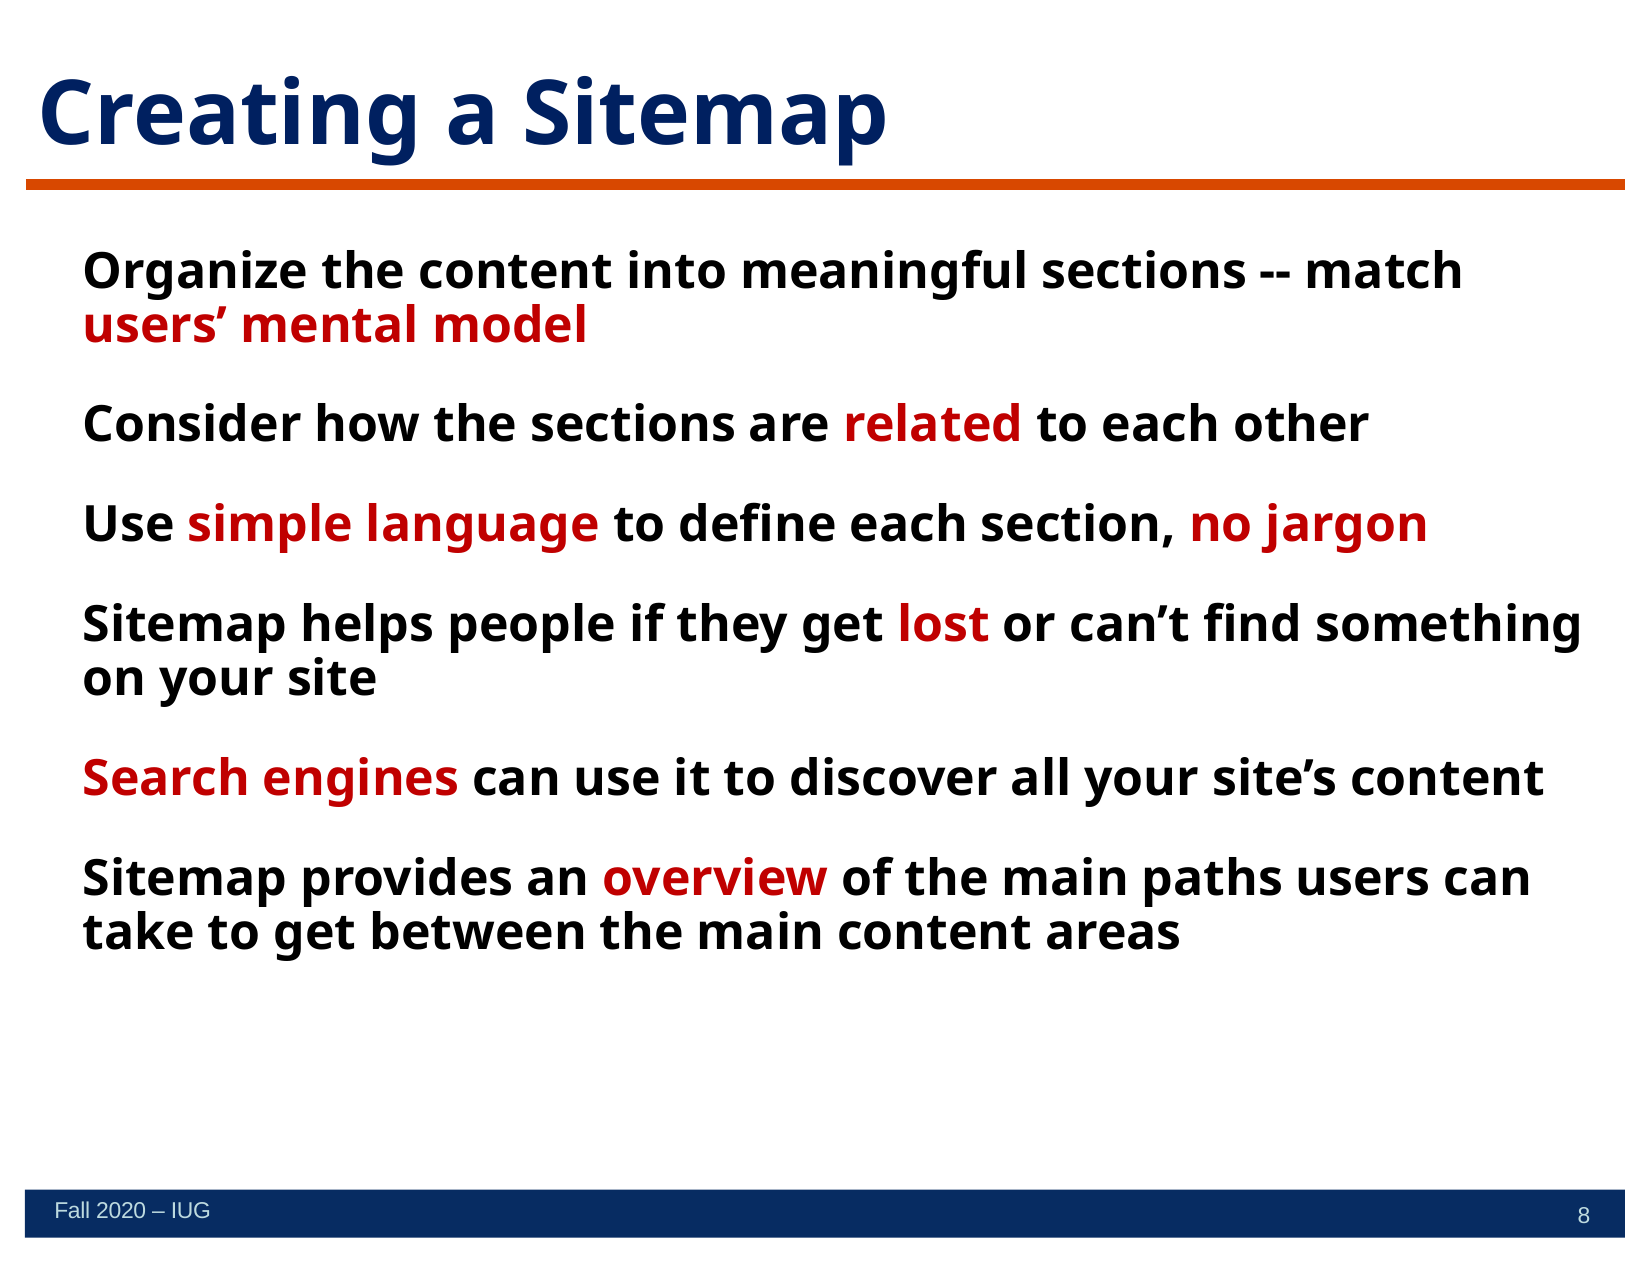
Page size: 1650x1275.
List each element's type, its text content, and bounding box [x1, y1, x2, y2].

list Organize the content into meaningful sections -- match users’ mental model Consider how the sections are related to each other Use simple language to define each section, no jargon Sitemap helps people if they get lost or can’t find something on your site Search engines can use it to discover all your site’s content Sitemap provides an overview of the main paths users can take to get between the main content areas [82, 245, 1623, 1263]
slide_number Fall 2020 – IUG [52, 1195, 403, 1226]
slide_number 8 [1573, 1200, 1595, 1231]
title Creating a Sitemap [37, 54, 1183, 272]
